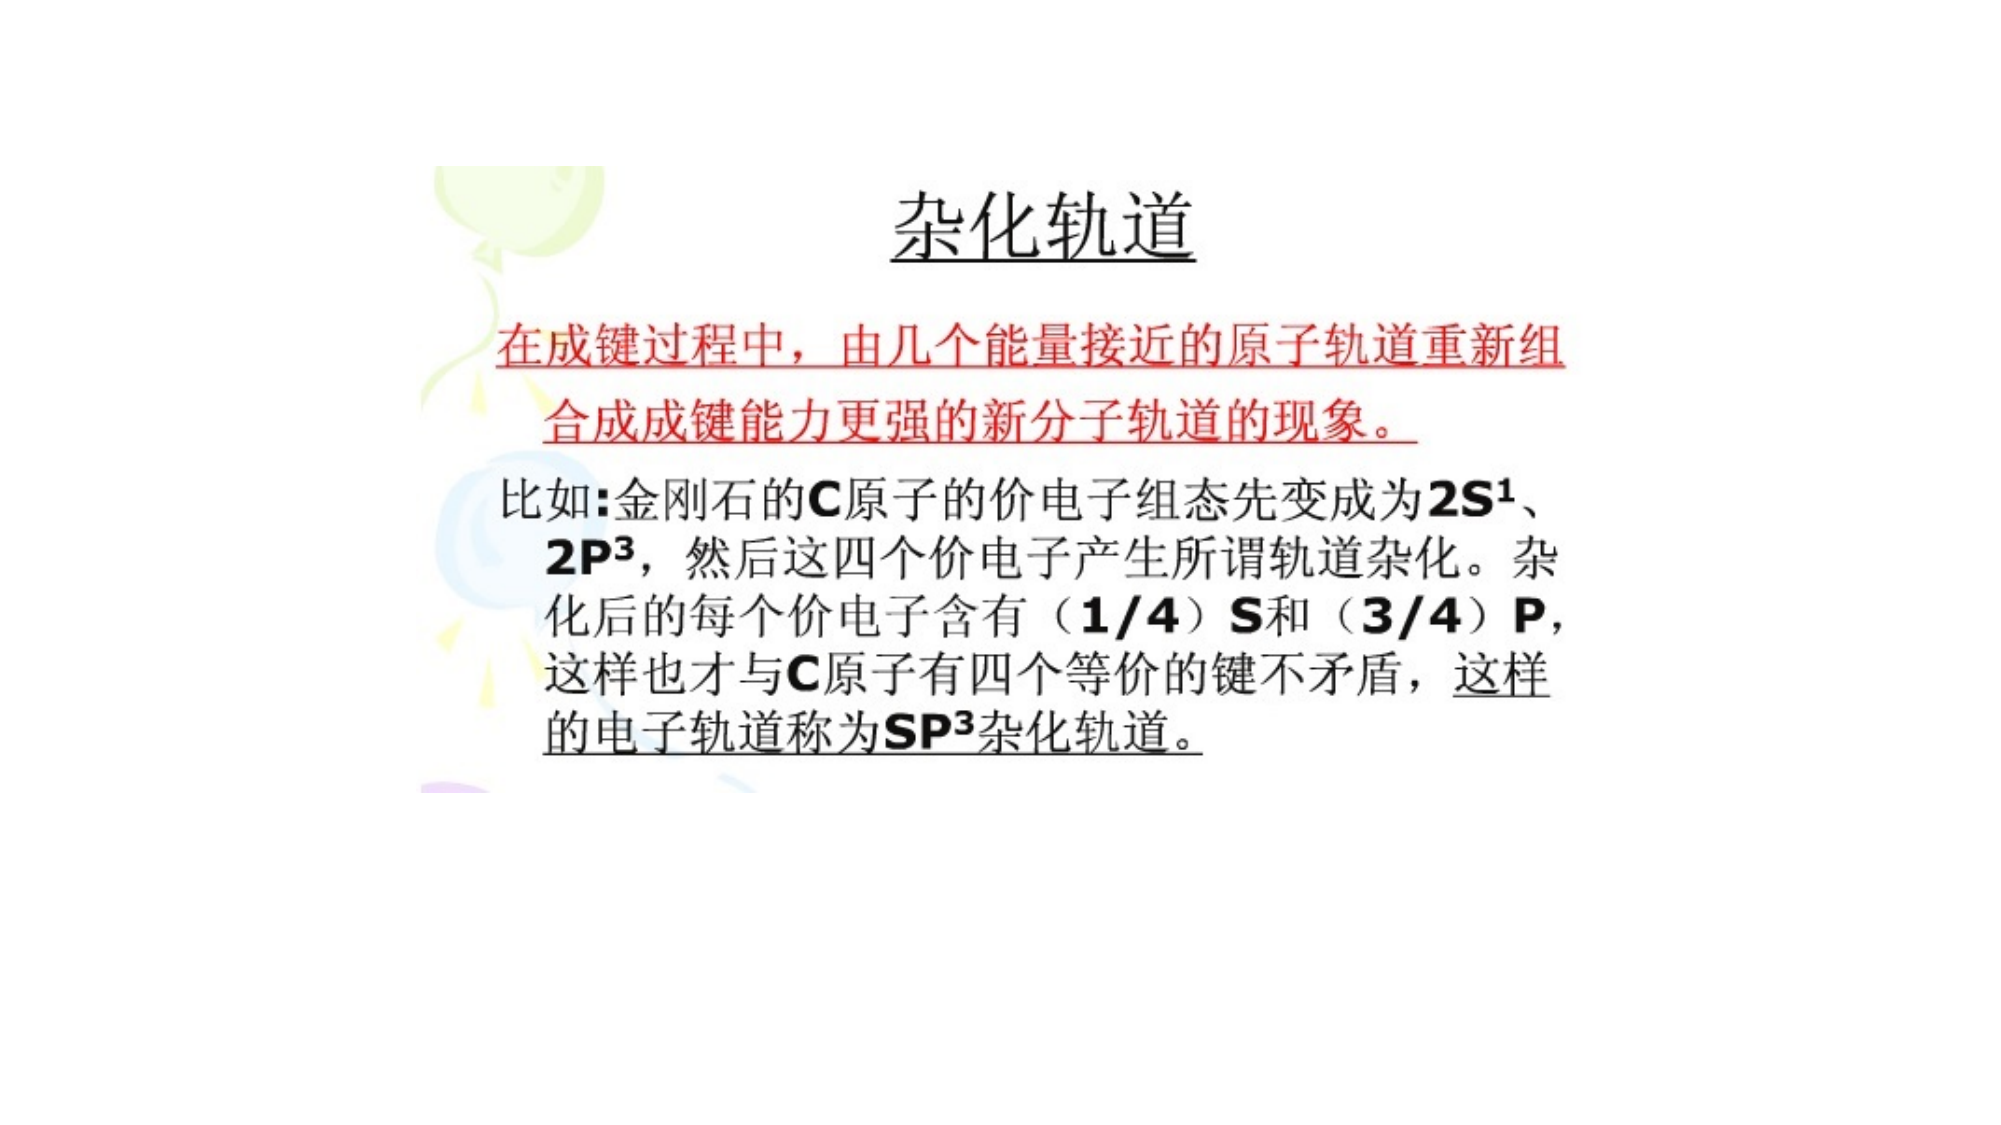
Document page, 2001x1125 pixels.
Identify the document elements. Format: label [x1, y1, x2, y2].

picture [416, 166, 1666, 793]
